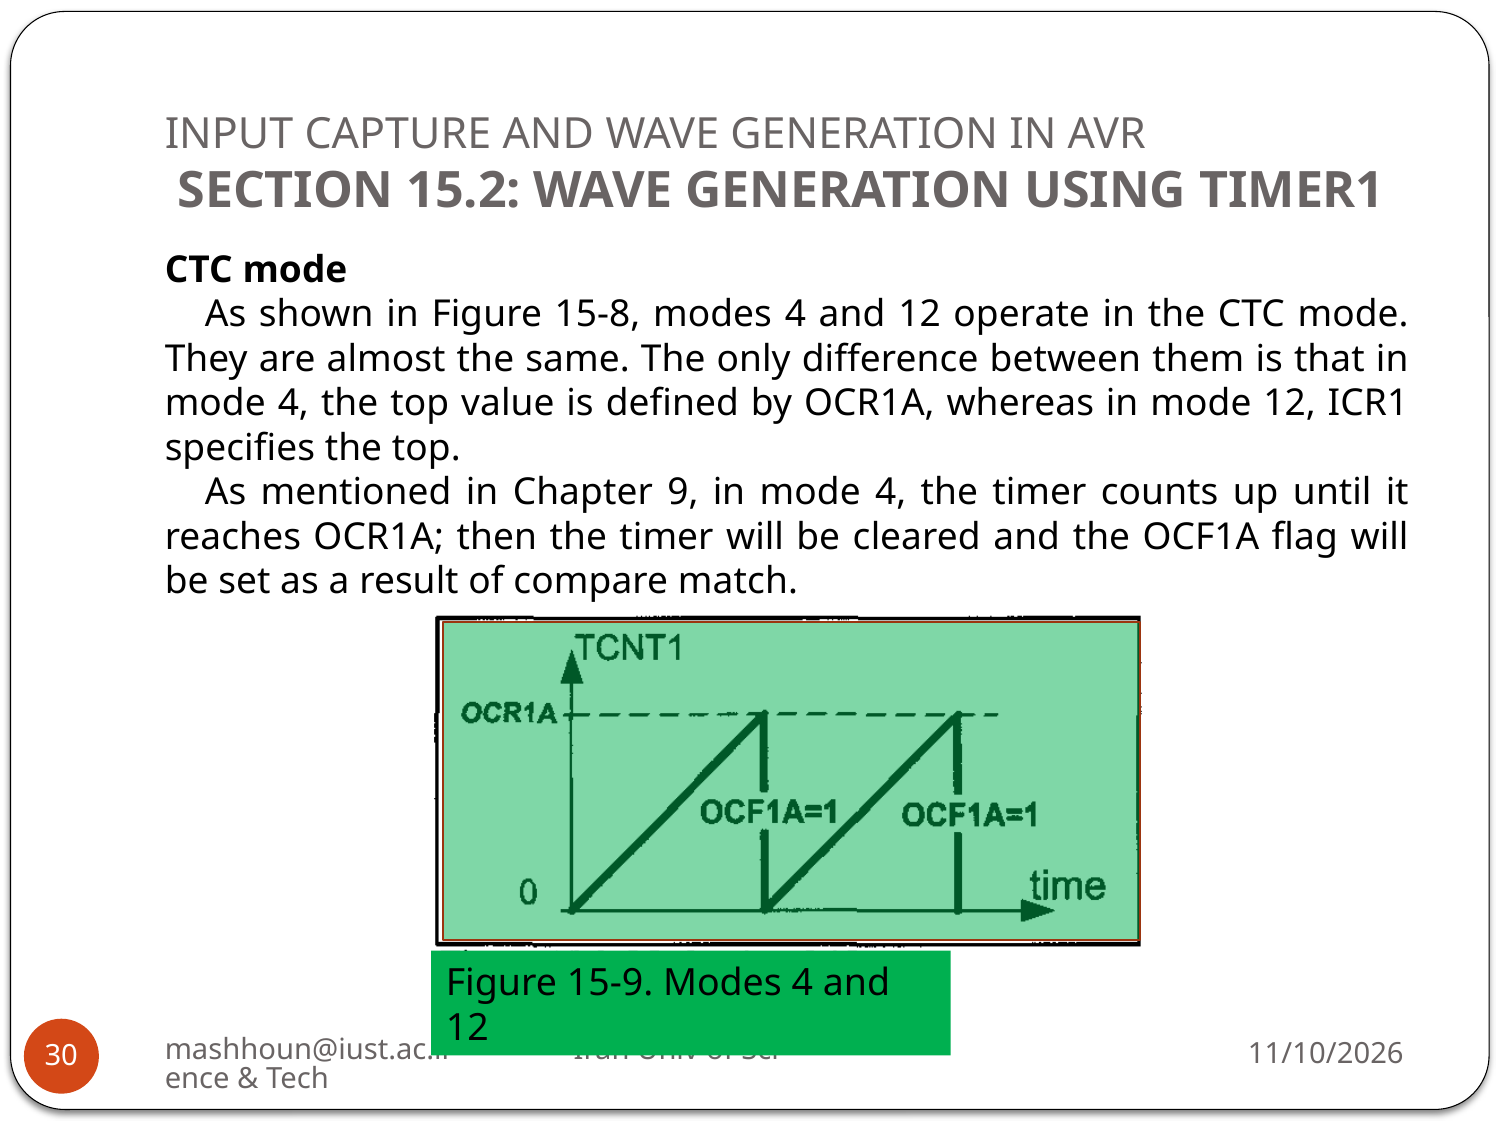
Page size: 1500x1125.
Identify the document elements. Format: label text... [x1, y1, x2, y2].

picture [433, 609, 1143, 985]
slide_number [1012, 1015, 1419, 1094]
text_box Figure 15-9. Modes 4 and 12 [431, 992, 951, 1056]
slide_number 30 [23, 1018, 99, 1094]
list CTC mode As shown in Figure 15-8, modes 4 and 12 operate in the CTC mode. They are almost the same. The only difference between them is that in mode 4, the top value is defined by OCR1A, whereas in mode 12, ICR1 specifies the top. As mentioned in Chapter 9, in mode 4, the timer counts up until it reaches OCR1A; then the timer will be cleared and the OCF1A flag will be set as a result of compare match. [150, 237, 1425, 610]
title INPUT CAPTURE AND WAVE GENERATION IN AVR SECTION 15.2: WAVE GENERATION USING TIMER1 [150, 45, 1425, 233]
footer mashhoun@iust.ac.ir Iran Univ of Science & Tech [150, 1012, 800, 1088]
